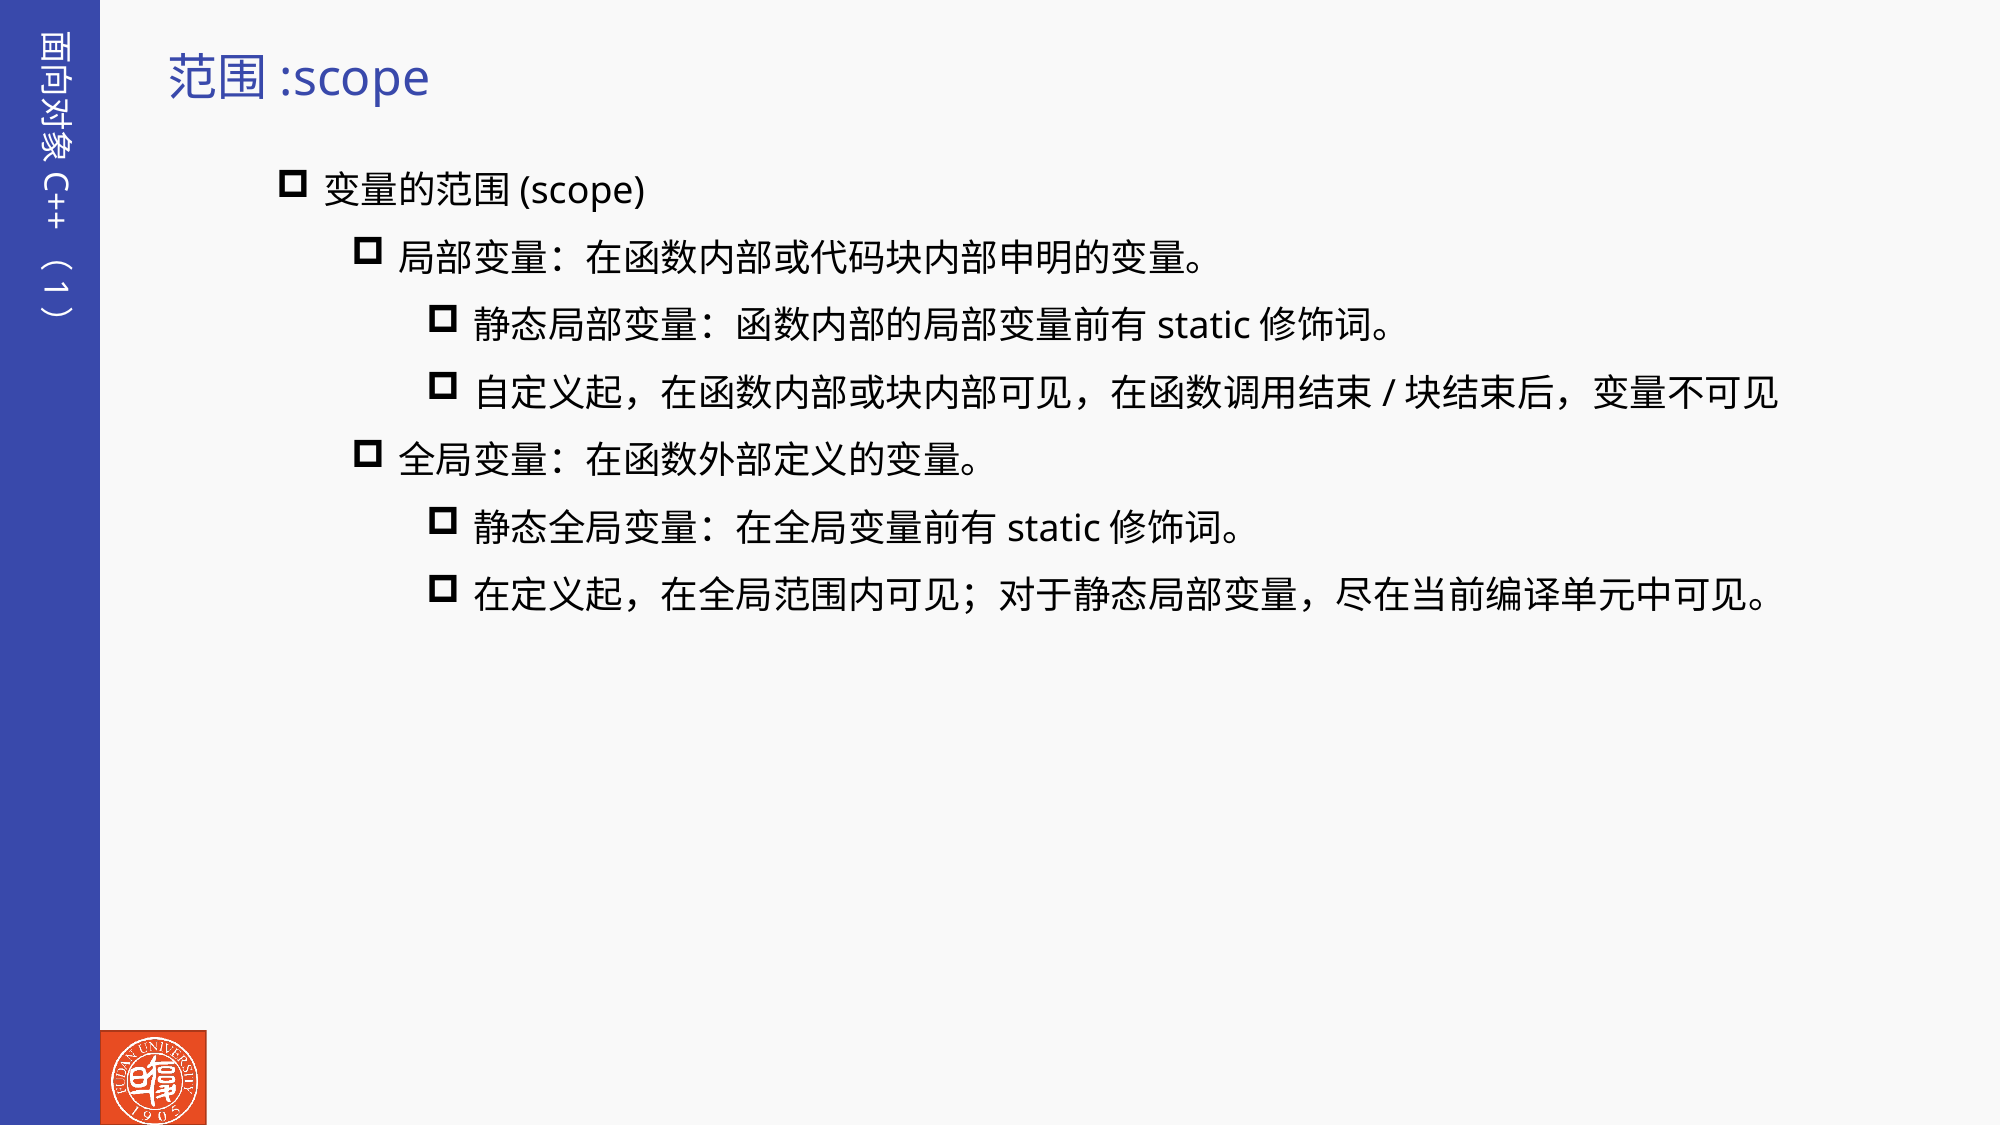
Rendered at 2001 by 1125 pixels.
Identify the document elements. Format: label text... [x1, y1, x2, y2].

text_box 面向对象C++（1） [14, 15, 86, 316]
text_box [0, 0, 101, 1125]
text_box 范围:scope [152, 37, 446, 113]
text_box 变量的范围(scope) 局部变量：在函数内部或代码块内部申明的变量。 静态局部变量：函数内部的局部变量前有static修饰词。 自定义起，在函数内部或块内部可见，在函数调用结束/块结束后，变量不可见 全局变量：在函数外部定义的变量。 静态全局变量：在全局变量前有static修饰词。 在定义起，在全局范围内可见；对于静态局部变量，尽在当前编译单元中可见。 [261, 136, 1912, 624]
picture [111, 1037, 198, 1125]
